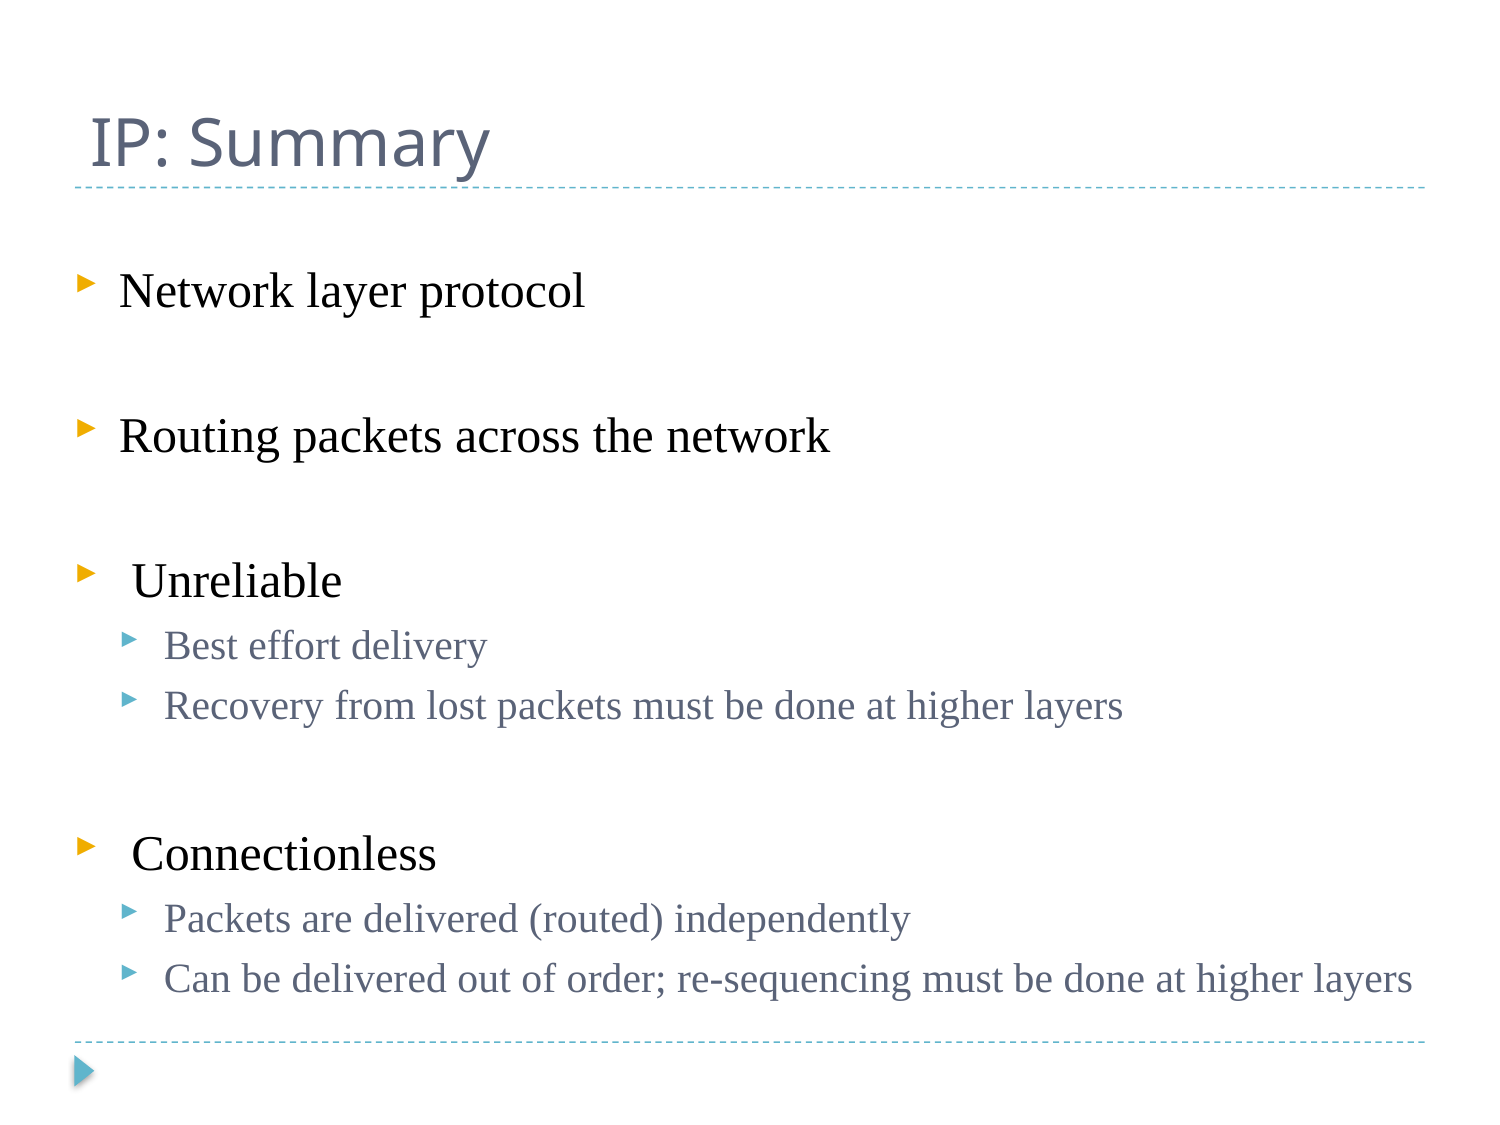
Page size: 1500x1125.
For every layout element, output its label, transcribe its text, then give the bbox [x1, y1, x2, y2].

title IP: Summary [74, 24, 1488, 188]
list Network layer protocol Routing packets across the network Unreliable Best effort delivery Recovery from lost packets must be done at higher layers Connectionless Packets are delivered (routed) independently Can be delivered out of order; re-sequencing must be done at higher layers [58, 176, 1448, 888]
